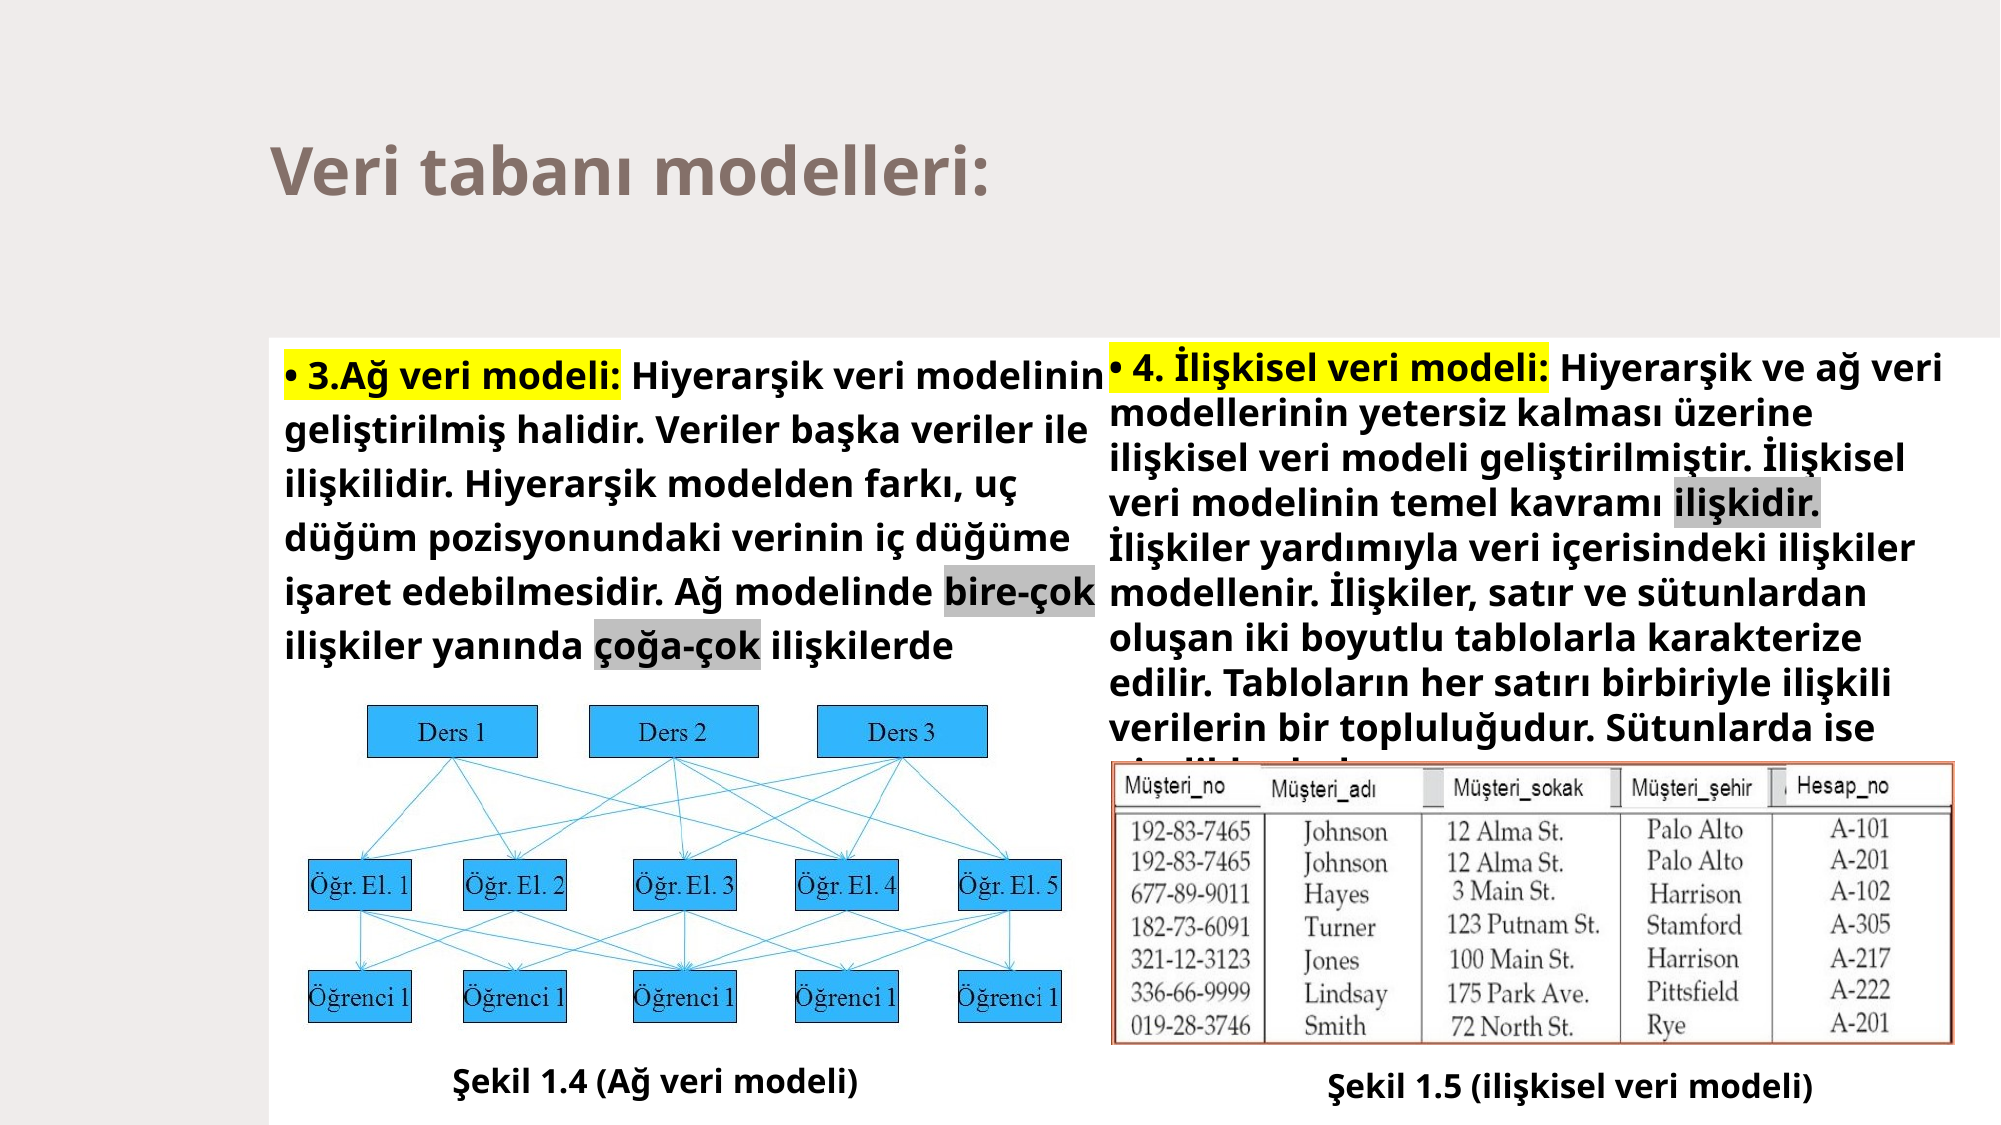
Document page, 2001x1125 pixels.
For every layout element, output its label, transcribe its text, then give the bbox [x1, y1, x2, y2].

text_box [268, 336, 2000, 1125]
picture [284, 680, 1079, 1037]
text_box Şekil 1.4 (Ağ veri modeli) [437, 1052, 957, 1108]
text_box [0, 0, 2000, 1125]
title Veri tabanı modelleri: [255, 80, 1778, 258]
picture [1111, 761, 1955, 1045]
text_box • 4. İlişkisel veri modeli: Hiyerarşik ve ağ veri modellerinin yetersiz kalması üzerine ilişkisel veri modeli geliştirilmiştir. İlişkisel veri modelinin temel kavramı ilişkidir. İlişkiler yardımıyla veri içerisindeki ilişkiler modellenir. İlişkiler, satır ve sütunlardan oluşan iki boyutlu tablolarla karakterize edilir. Tabloların her satırı birbiriyle ilişkili verilerin bir topluluğudur. Sütunlarda ise nitelikler bulunur. [1093, 336, 1961, 802]
text_box Şekil 1.5 (ilişkisel veri modeli) [1312, 1057, 1867, 1113]
list • 3.Ağ veri modeli: Hiyerarşik veri modelinin geliştirilmiş halidir. Veriler başka veriler ile ilişkilidir. Hiyerarşik modelden farkı, uç düğüm pozisyonundaki verinin iç düğüme işaret edebilmesidir. Ağ modelinde bire-çok ilişkiler yanında çoğa-çok ilişkilerde modellenir. [269, 335, 1128, 917]
